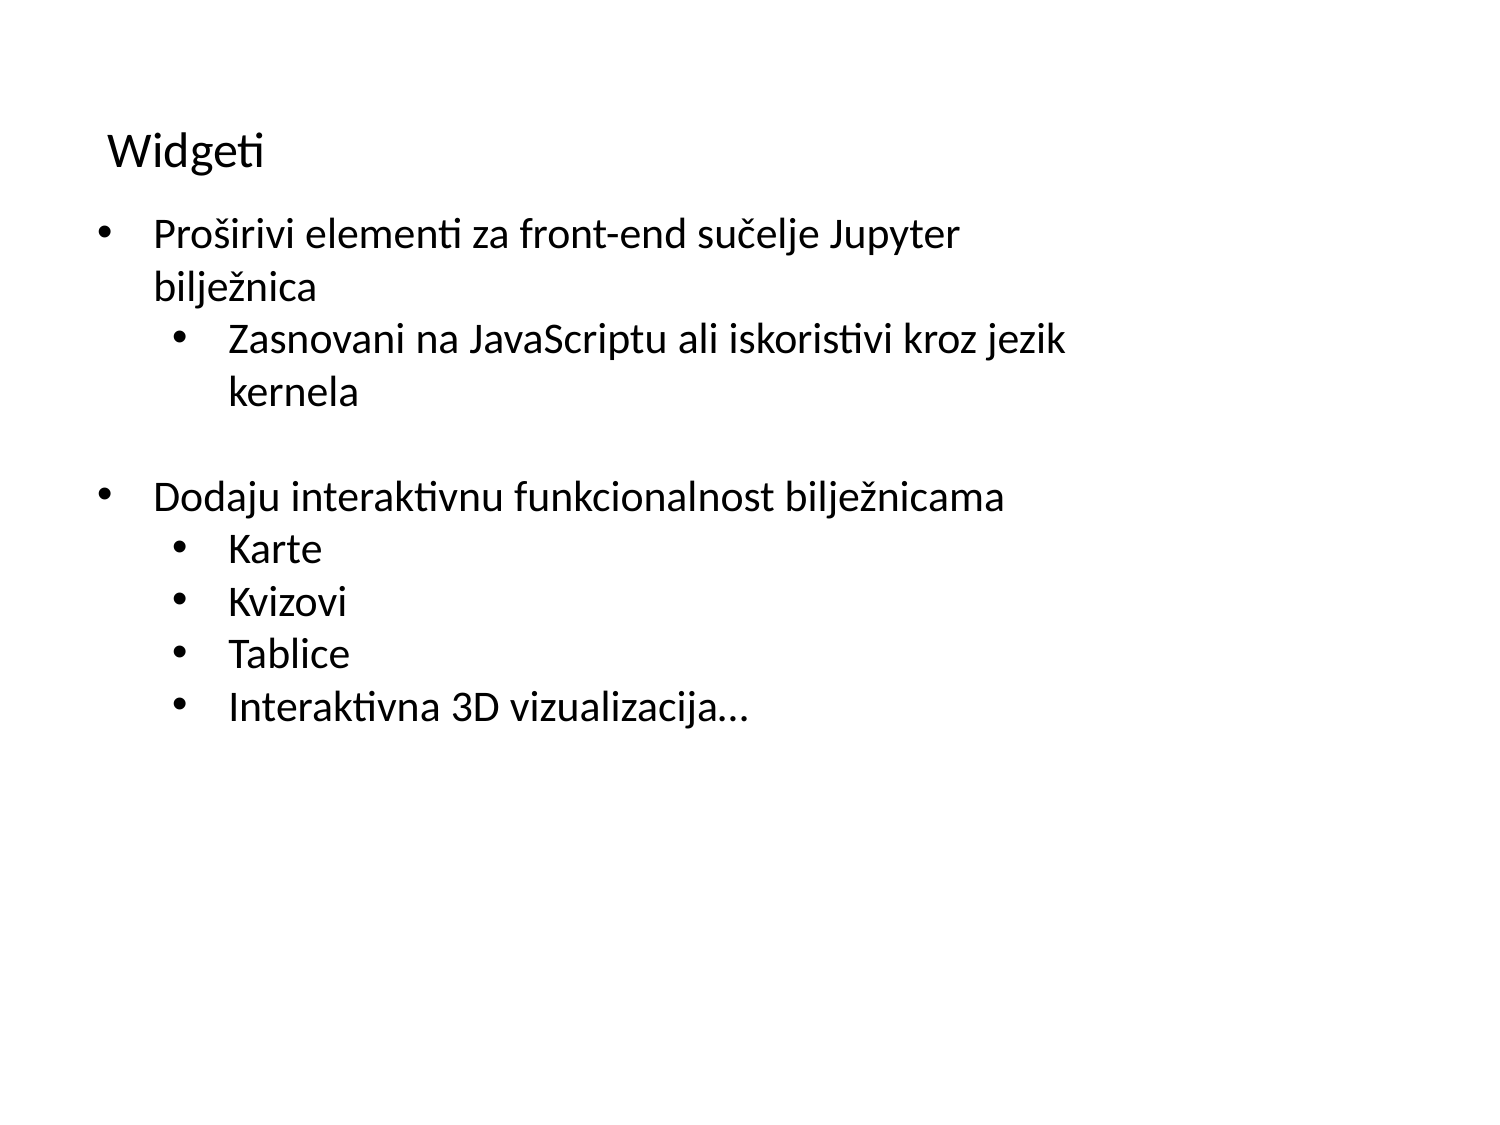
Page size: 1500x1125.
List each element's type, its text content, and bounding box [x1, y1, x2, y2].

text_box Widgeti [93, 109, 1322, 185]
text_box Proširivi elementi za front-end sučelje Jupyter bilježnica Zasnovani na JavaScriptu ali iskoristivi kroz jezik kernela Dodaju interaktivnu funkcionalnost bilježnicama Karte Kvizovi Tablice Interaktivna 3D vizualizacija… [82, 197, 1138, 790]
